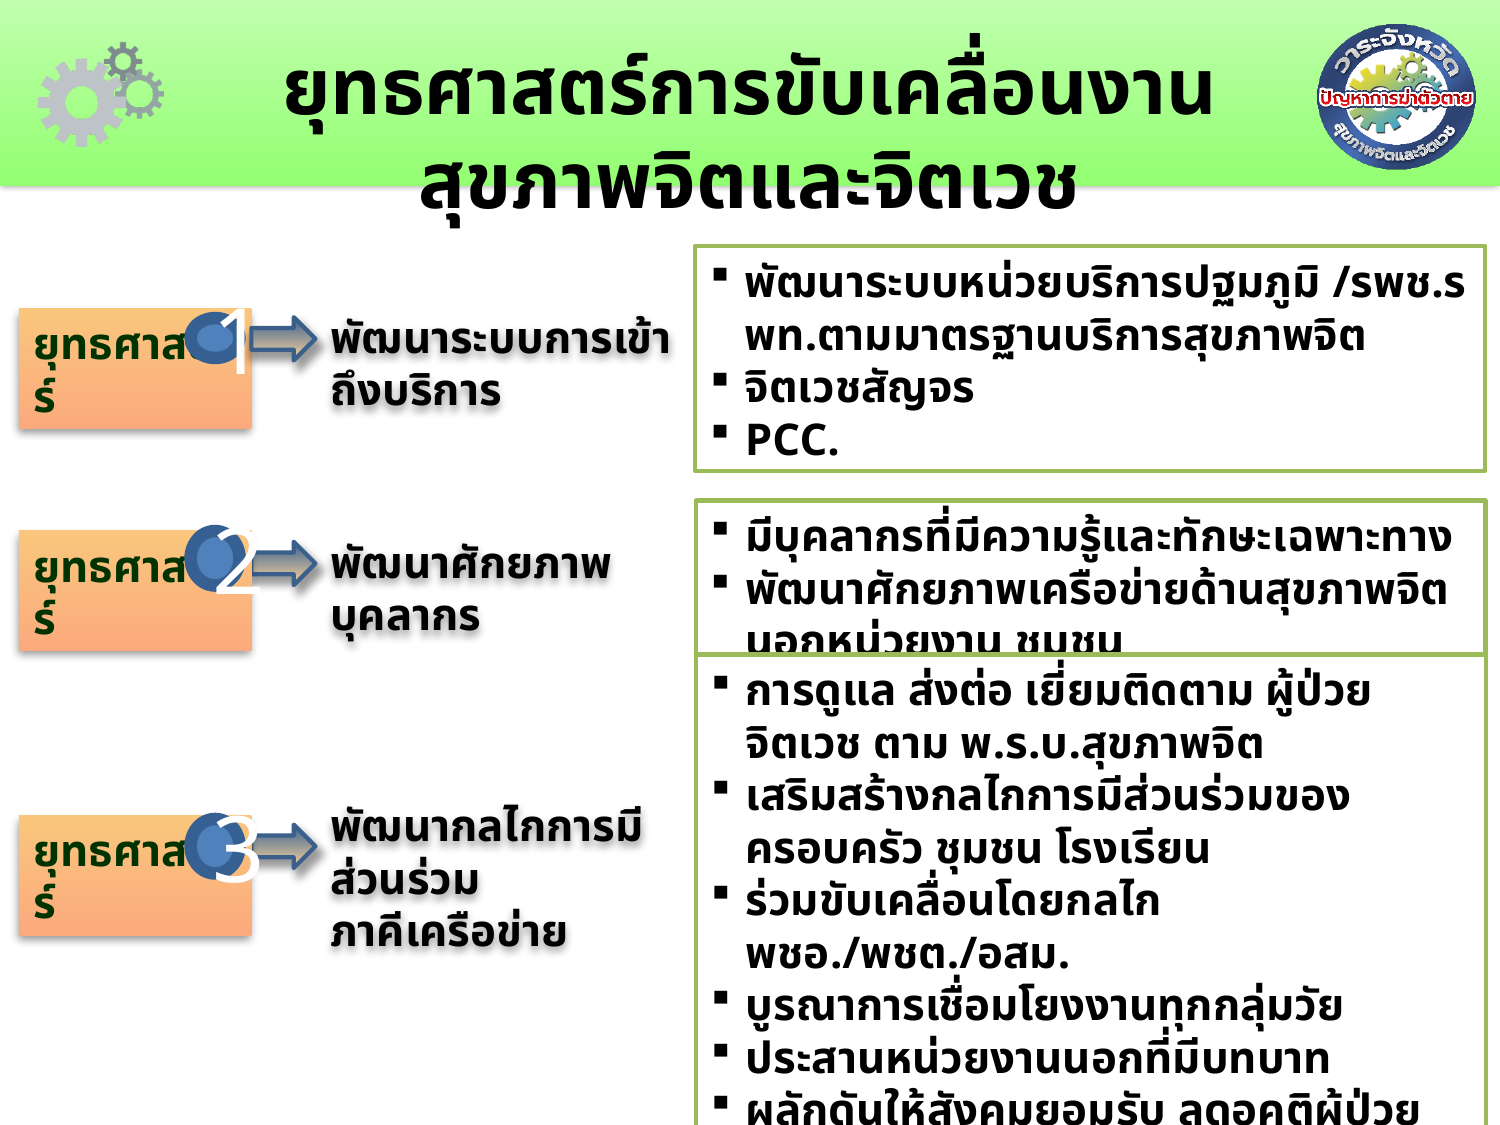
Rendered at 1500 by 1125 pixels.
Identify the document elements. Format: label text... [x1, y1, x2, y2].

text_box พัฒนาระบบการเข้าถึงบริการ [315, 301, 693, 422]
text_box มีบุคลากรที่มีความรู้และทักษะเฉพาะทาง พัฒนาศักยภาพเครือข่ายด้านสุขภาพจิตนอกหน่วยงาน ชุมชน [694, 498, 1488, 652]
text_box การดูแล ส่งต่อ เยี่ยมติดตาม ผู้ป่วยจิตเวช ตาม พ.ร.บ.สุขภาพจิต เสริมสร้างกลไกการมีส่วนร่วมของครอบครัว ชุมชน โรงเรียน ร่วมขับเคลื่อนโดยกลไก พชอ./พชต./อสม. บูรณาการเชื่อมโยงงานทุกกลุ่มวัย ประสานหน่วยงานนอกที่มีบทบาท ผลักดันให้สังคมยอมรับ ลดอคติผู้ป่วยจิตเวช [694, 652, 1488, 1125]
text_box 3 [188, 816, 242, 876]
text_box พัฒนาศักยภาพบุคลากร [315, 527, 656, 647]
text_box [258, 539, 318, 588]
picture [32, 30, 165, 163]
picture [1306, 6, 1487, 187]
text_box พัฒนากลไกการมีส่วนร่วม ภาคีเครือข่าย [315, 790, 668, 963]
text_box 2 [188, 528, 242, 588]
text_box [258, 822, 318, 870]
text_box 1 [188, 315, 242, 361]
text_box พัฒนาระบบหน่วยบริการปฐมภูมิ /รพช.รพท.ตามมาตรฐานบริการสุขภาพจิต จิตเวชสัญจร PCC. [693, 244, 1487, 473]
text_box [249, 315, 318, 363]
text_box ยุทธศาสตร์ [18, 530, 252, 651]
text_box ยุทธศาสตร์การขับเคลื่อนงานสุขภาพจิตและจิตเวช [163, 29, 1336, 232]
text_box ยุทธศาสตร์ [18, 308, 252, 429]
text_box ยุทธศาสตร์ [18, 815, 252, 936]
